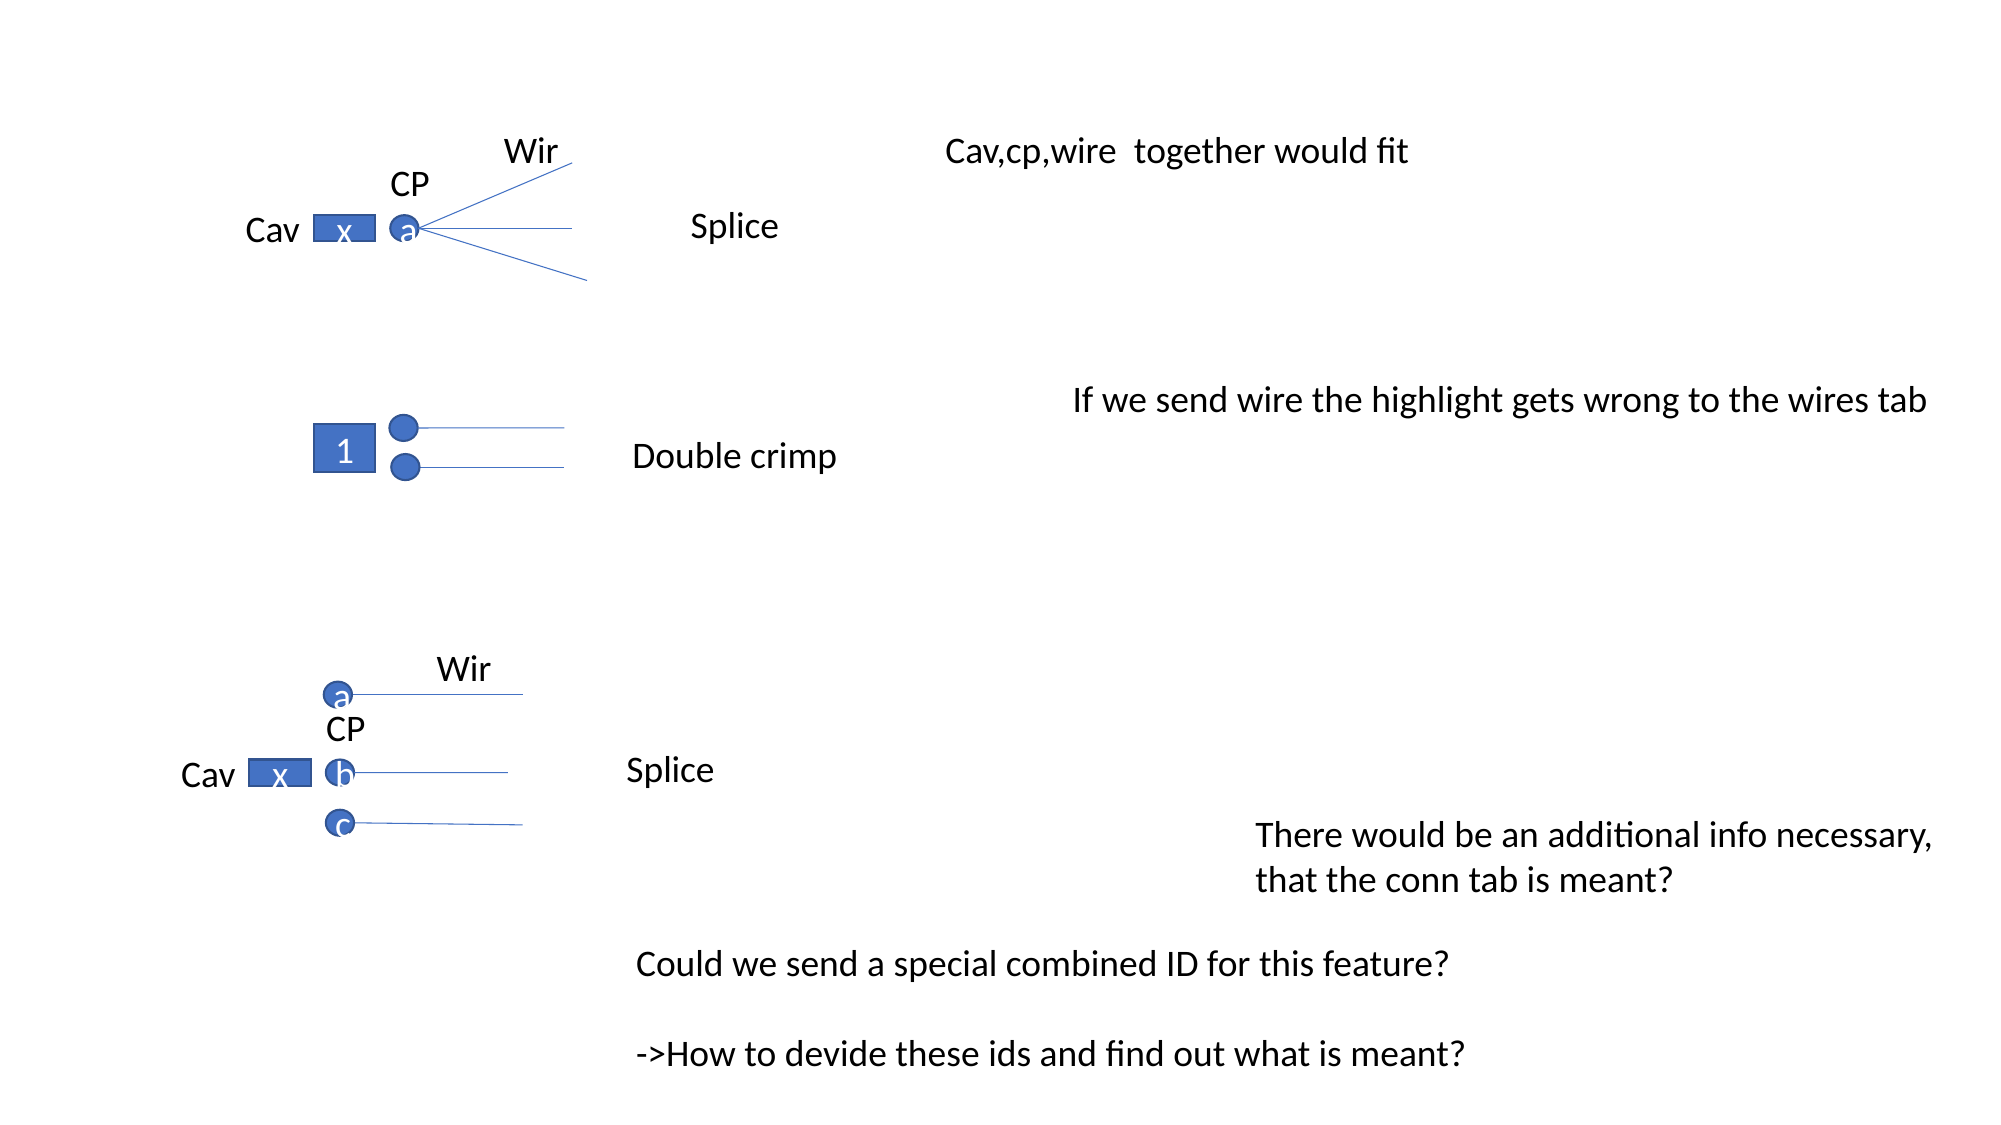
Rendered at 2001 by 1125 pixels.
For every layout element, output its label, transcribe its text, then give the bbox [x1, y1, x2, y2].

text_box If we send wire the highlight gets wrong to the wires tab [1057, 367, 1953, 428]
text_box c [324, 808, 356, 837]
text_box Splice [675, 193, 795, 254]
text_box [418, 228, 588, 281]
text_box a [322, 680, 354, 709]
text_box CP [375, 151, 445, 212]
text_box b [324, 758, 356, 787]
text_box Wir [489, 118, 574, 178]
text_box Double crimp [617, 423, 853, 484]
text_box Cav [230, 197, 315, 258]
text_box [388, 413, 419, 443]
text_box There would be an additional info necessary, that the conn tab is meant? [1240, 802, 1949, 908]
text_box 1 [313, 423, 376, 473]
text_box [418, 162, 573, 228]
text_box Cav [166, 742, 251, 802]
text_box a [389, 214, 418, 243]
text_box Wir [421, 636, 507, 694]
text_box Cav,cp,wire together would fit [930, 118, 1425, 178]
text_box x [251, 758, 312, 787]
text_box Splice [611, 738, 730, 798]
text_box x [315, 214, 376, 242]
text_box Could we send a special combined ID for this feature? ->How to devide these ids and find out what is meant? [621, 931, 1491, 1082]
text_box [390, 452, 421, 482]
text_box CP [311, 696, 381, 756]
